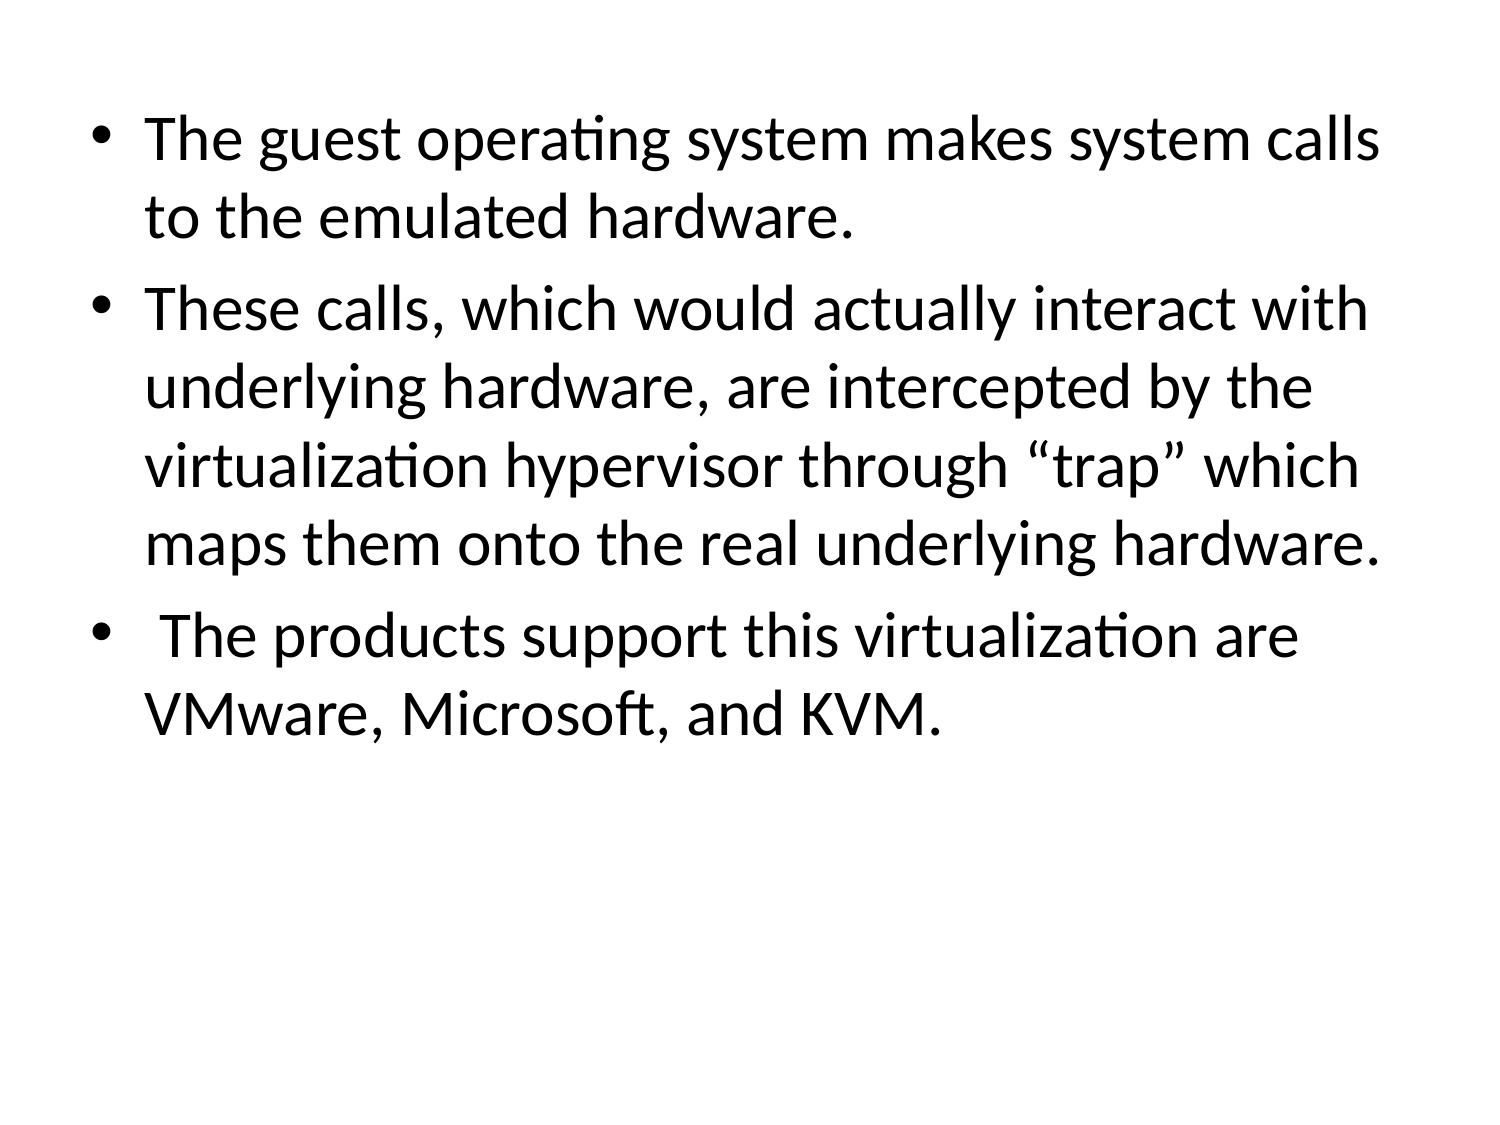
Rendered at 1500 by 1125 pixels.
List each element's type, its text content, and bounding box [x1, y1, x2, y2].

list The guest operating system makes system calls to the emulated hardware. These calls, which would actually interact with underlying hardware, are intercepted by the virtualization hypervisor through “trap” which maps them onto the real underlying hardware. The products support this virtualization are VMware, Microsoft, and KVM. [75, 87, 1425, 830]
